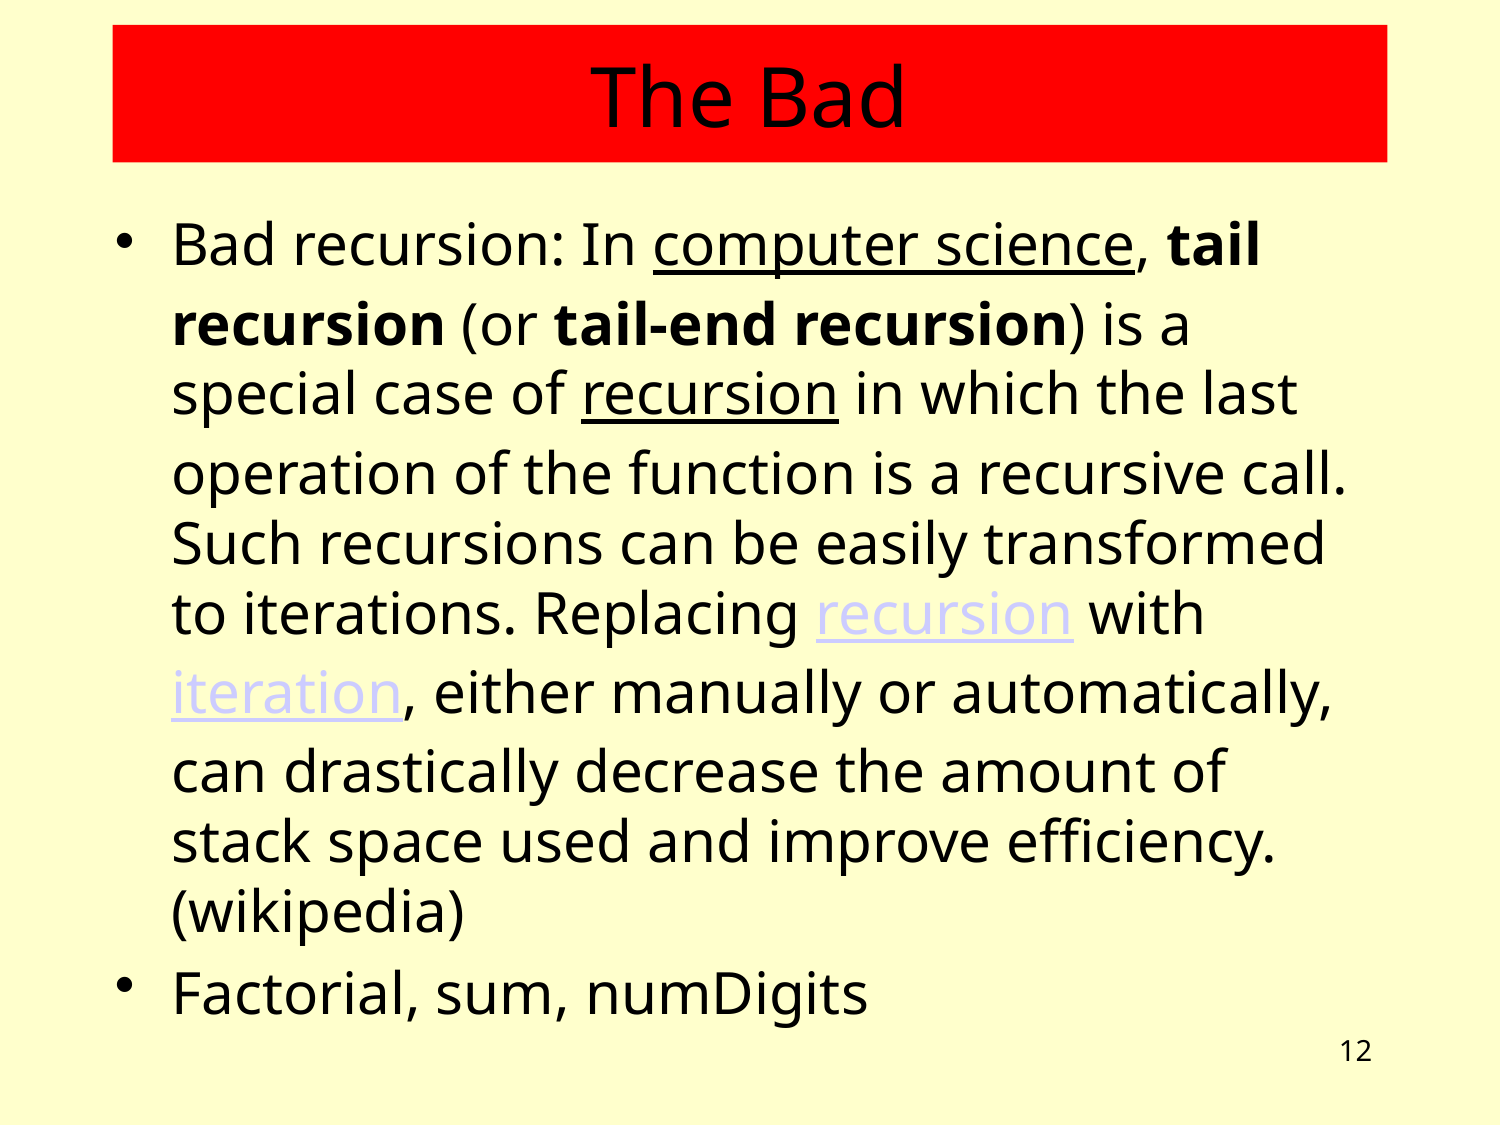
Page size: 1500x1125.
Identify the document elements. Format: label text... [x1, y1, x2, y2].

slide_number 12 [1074, 1024, 1388, 1101]
list Bad recursion: In computer science, tail recursion (or tail-end recursion) is a special case of recursion in which the last operation of the function is a recursive call. Such recursions can be easily transformed to iterations. Replacing recursion with iteration, either manually or automatically, can drastically decrease the amount of stack space used and improve efficiency. (wikipedia) Factorial, sum, numDigits [99, 199, 1376, 1013]
title The Bad [112, 24, 1388, 163]
